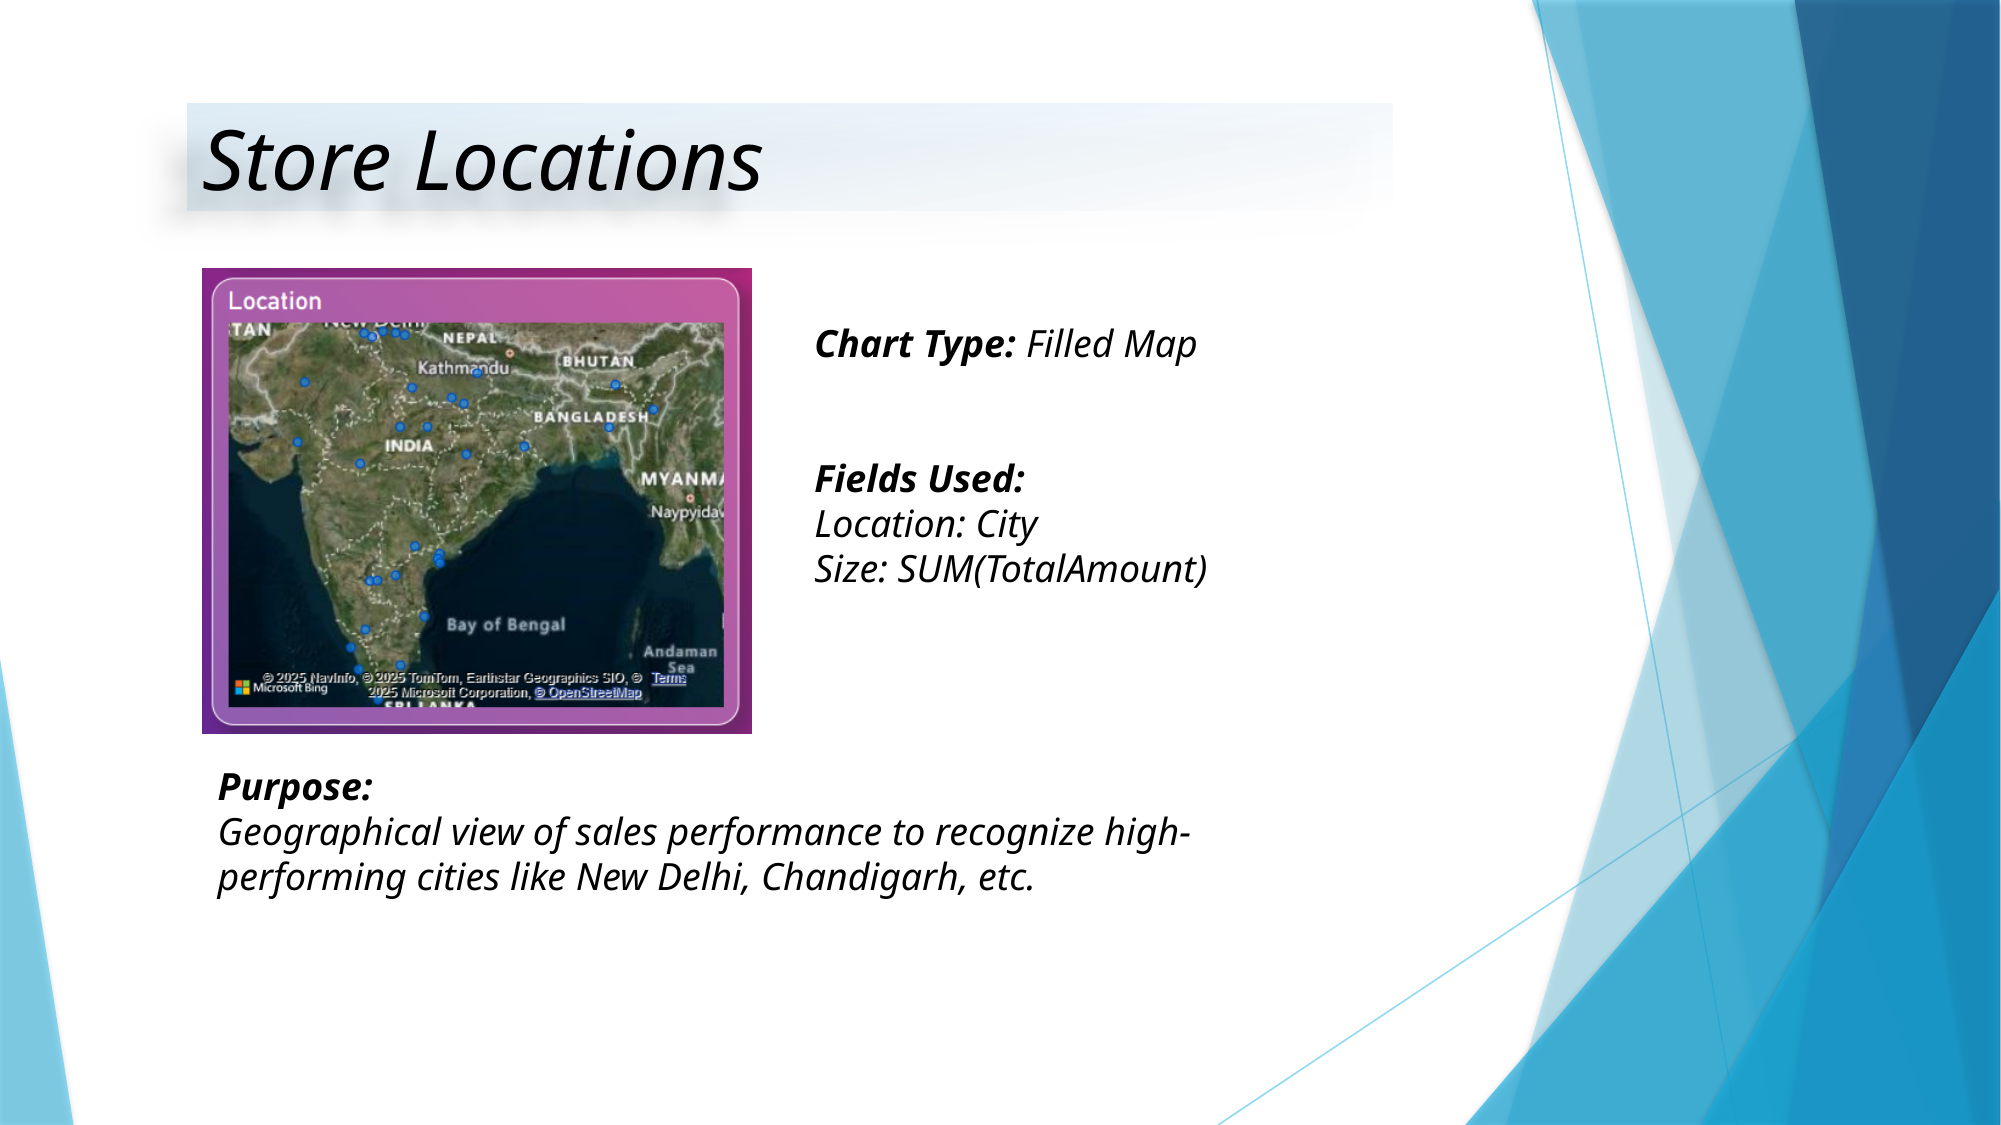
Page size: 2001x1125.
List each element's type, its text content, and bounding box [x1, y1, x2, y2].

text_box Purpose: Geographical view of sales performance to recognize high-performing cities like New Delhi, Chandigarh, etc. [202, 755, 1363, 906]
picture [202, 267, 752, 734]
text_box Store Locations [186, 103, 1393, 211]
text_box Chart Type: Filled Map Fields Used: Location: City Size: SUM(TotalAmount) [799, 312, 1800, 598]
